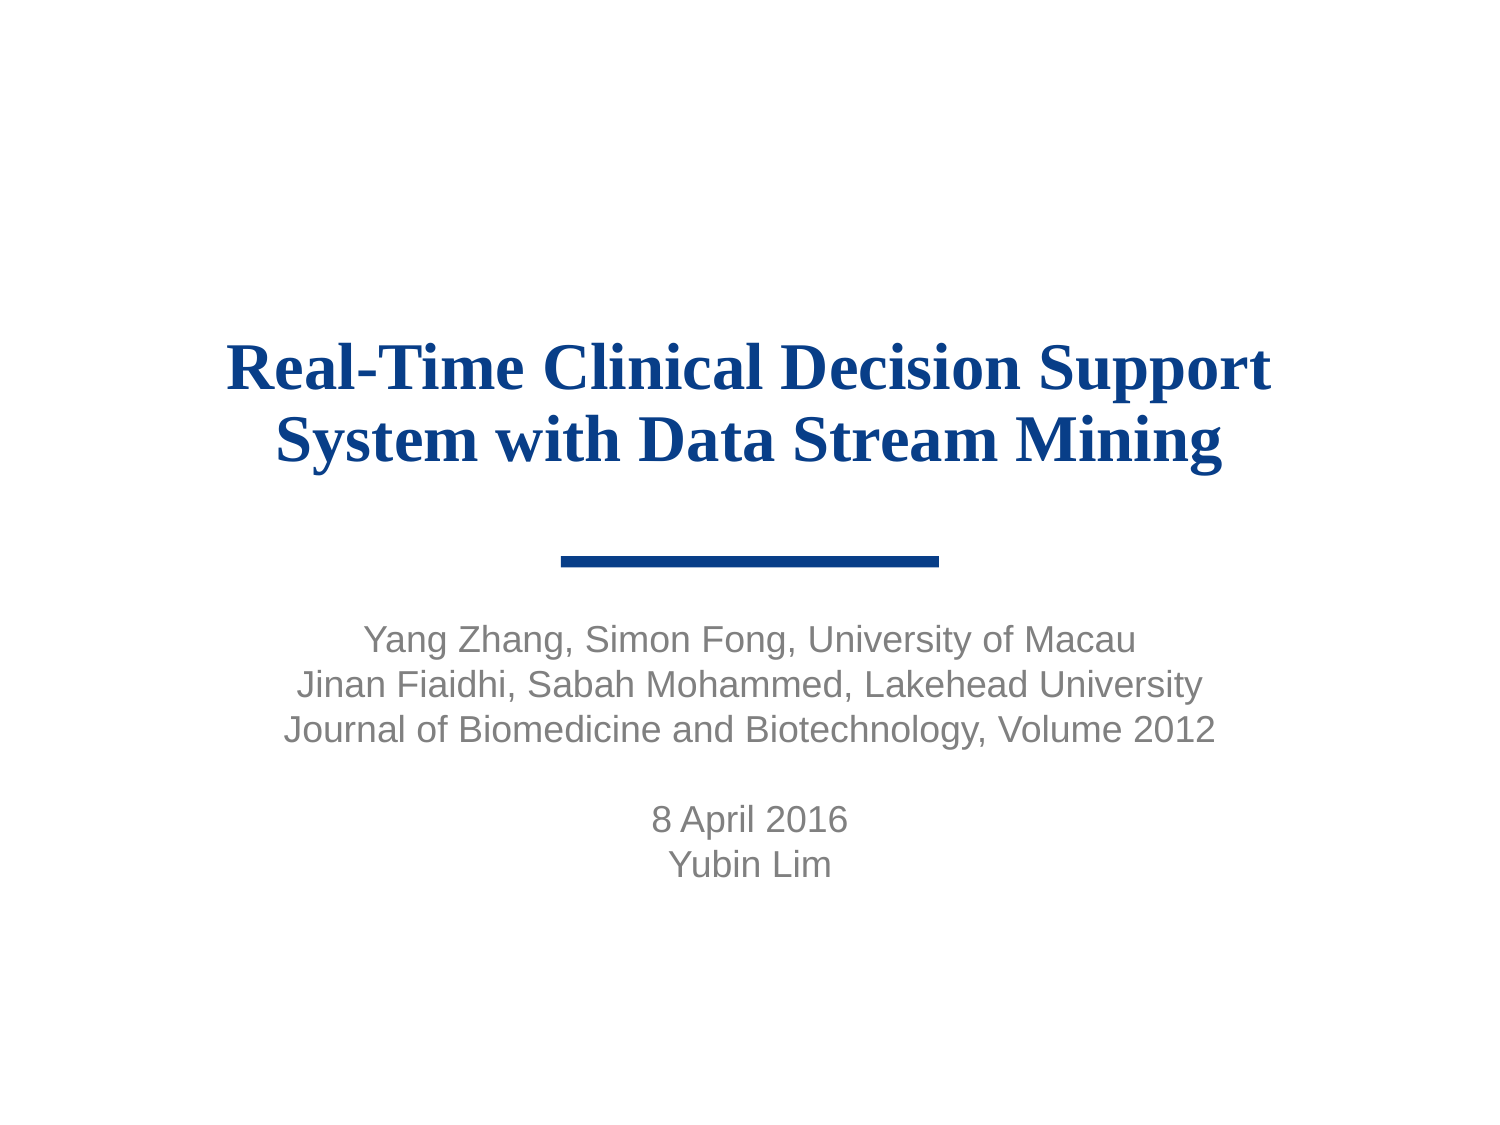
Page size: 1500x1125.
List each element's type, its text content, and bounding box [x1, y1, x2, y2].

title Real-Time Clinical Decision Support System with Data Stream Mining [112, 270, 1388, 537]
subtitle Yang Zhang, Simon Fong, University of Macau Jinan Fiaidhi, Sabah Mohammed, Lakehead University Journal of Biomedicine and Biotechnology, Volume 2012 8 April 2016 Yubin Lim [197, 607, 1303, 1006]
